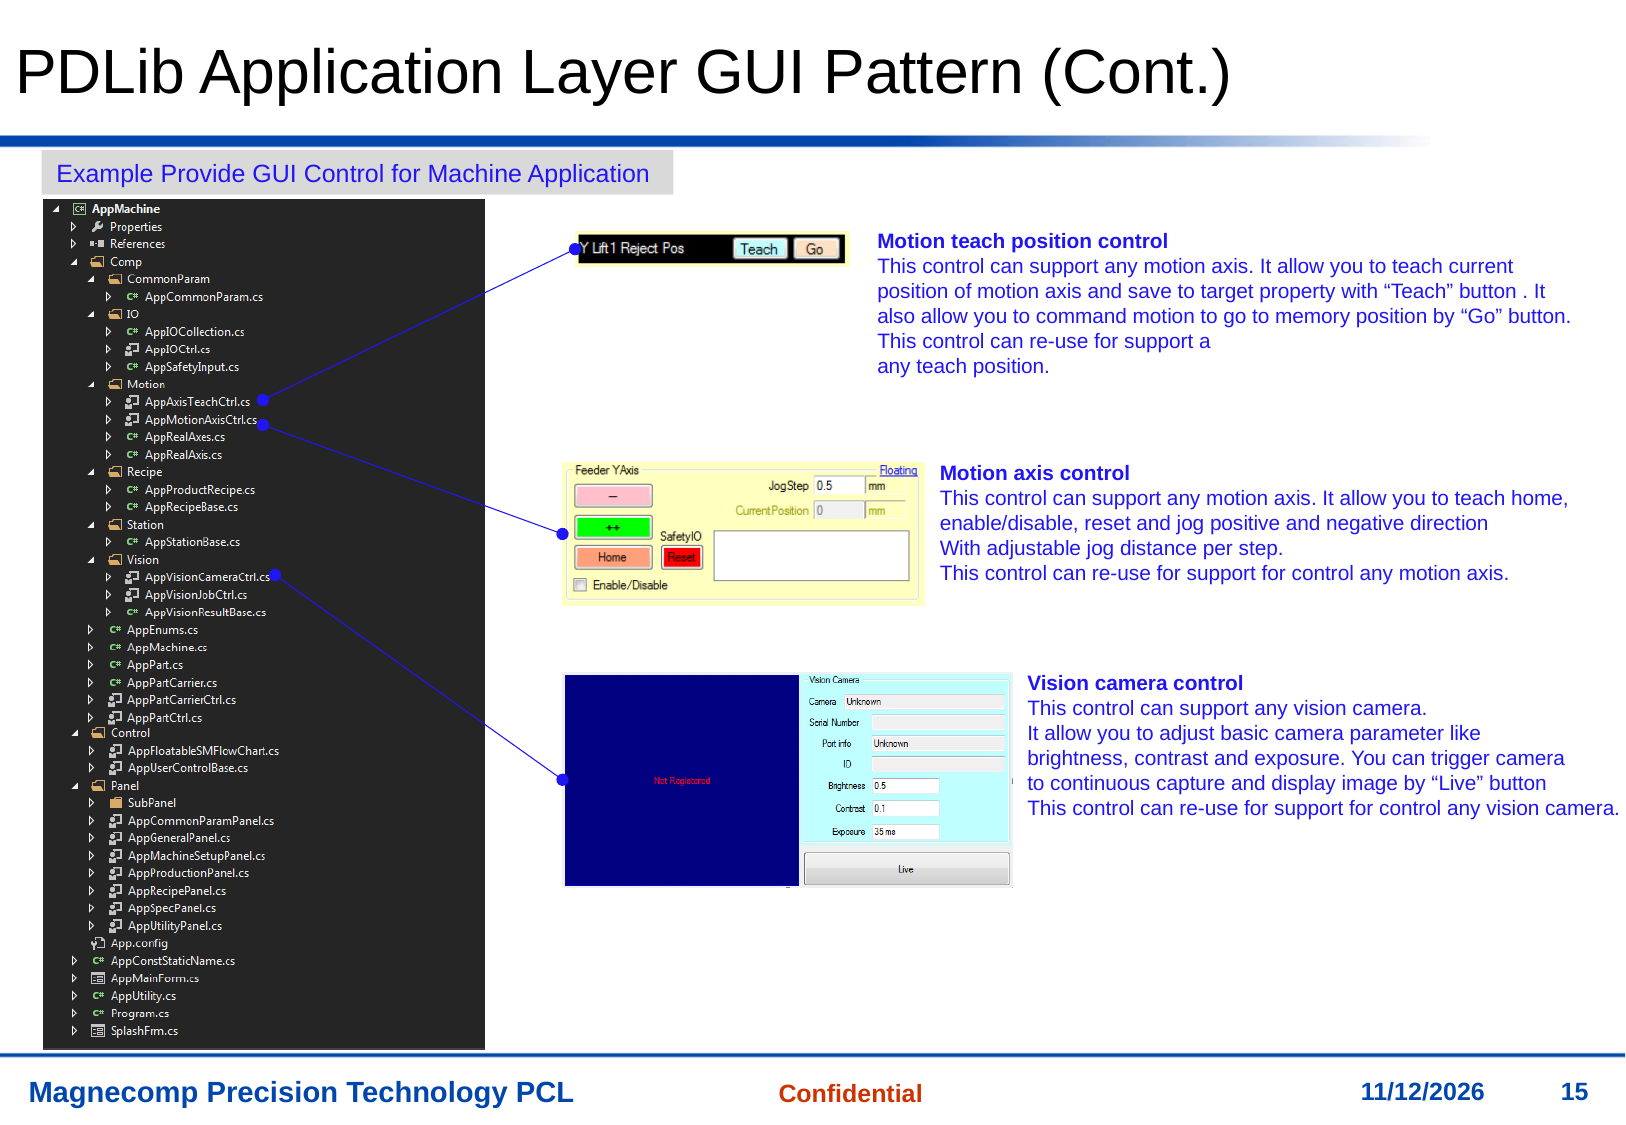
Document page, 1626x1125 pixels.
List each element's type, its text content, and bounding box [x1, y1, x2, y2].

text_box Motion axis control This control can support any motion axis. It allow you to teach home, enable/disable, reset and jog positive and negative direction With adjustable jog distance per step. This control can re-use for support for control any motion axis. [924, 452, 1625, 618]
picture [0, 0, 1626, 1125]
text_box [262, 424, 563, 535]
text_box Motion teach position control This control can support any motion axis. It allow you to teach current position of motion axis and save to target property with “Teach” button . It also allow you to command motion to go to memory position by “Go” button. This control can re-use for support a any teach position. [862, 220, 1588, 410]
footer Magnecomp Precision Technology PCL Confidential [13, 1065, 1206, 1125]
text_box Example Provide GUI Control for Machine Application [41, 149, 674, 195]
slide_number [1242, 1067, 1495, 1125]
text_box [562, 671, 1013, 888]
title PDLib Application Layer GUI Pattern (Cont.) [0, 0, 1625, 138]
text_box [274, 574, 563, 781]
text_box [43, 199, 485, 1051]
text_box Vision camera control This control can support any vision camera. It allow you to adjust basic camera parameter like brightness, contrast and exposure. You can trigger camera to continuous capture and display image by “Live” button This control can re-use for support for control any vision camera. [1012, 662, 1625, 853]
slide_number 15 [1495, 1067, 1605, 1125]
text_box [262, 248, 576, 401]
